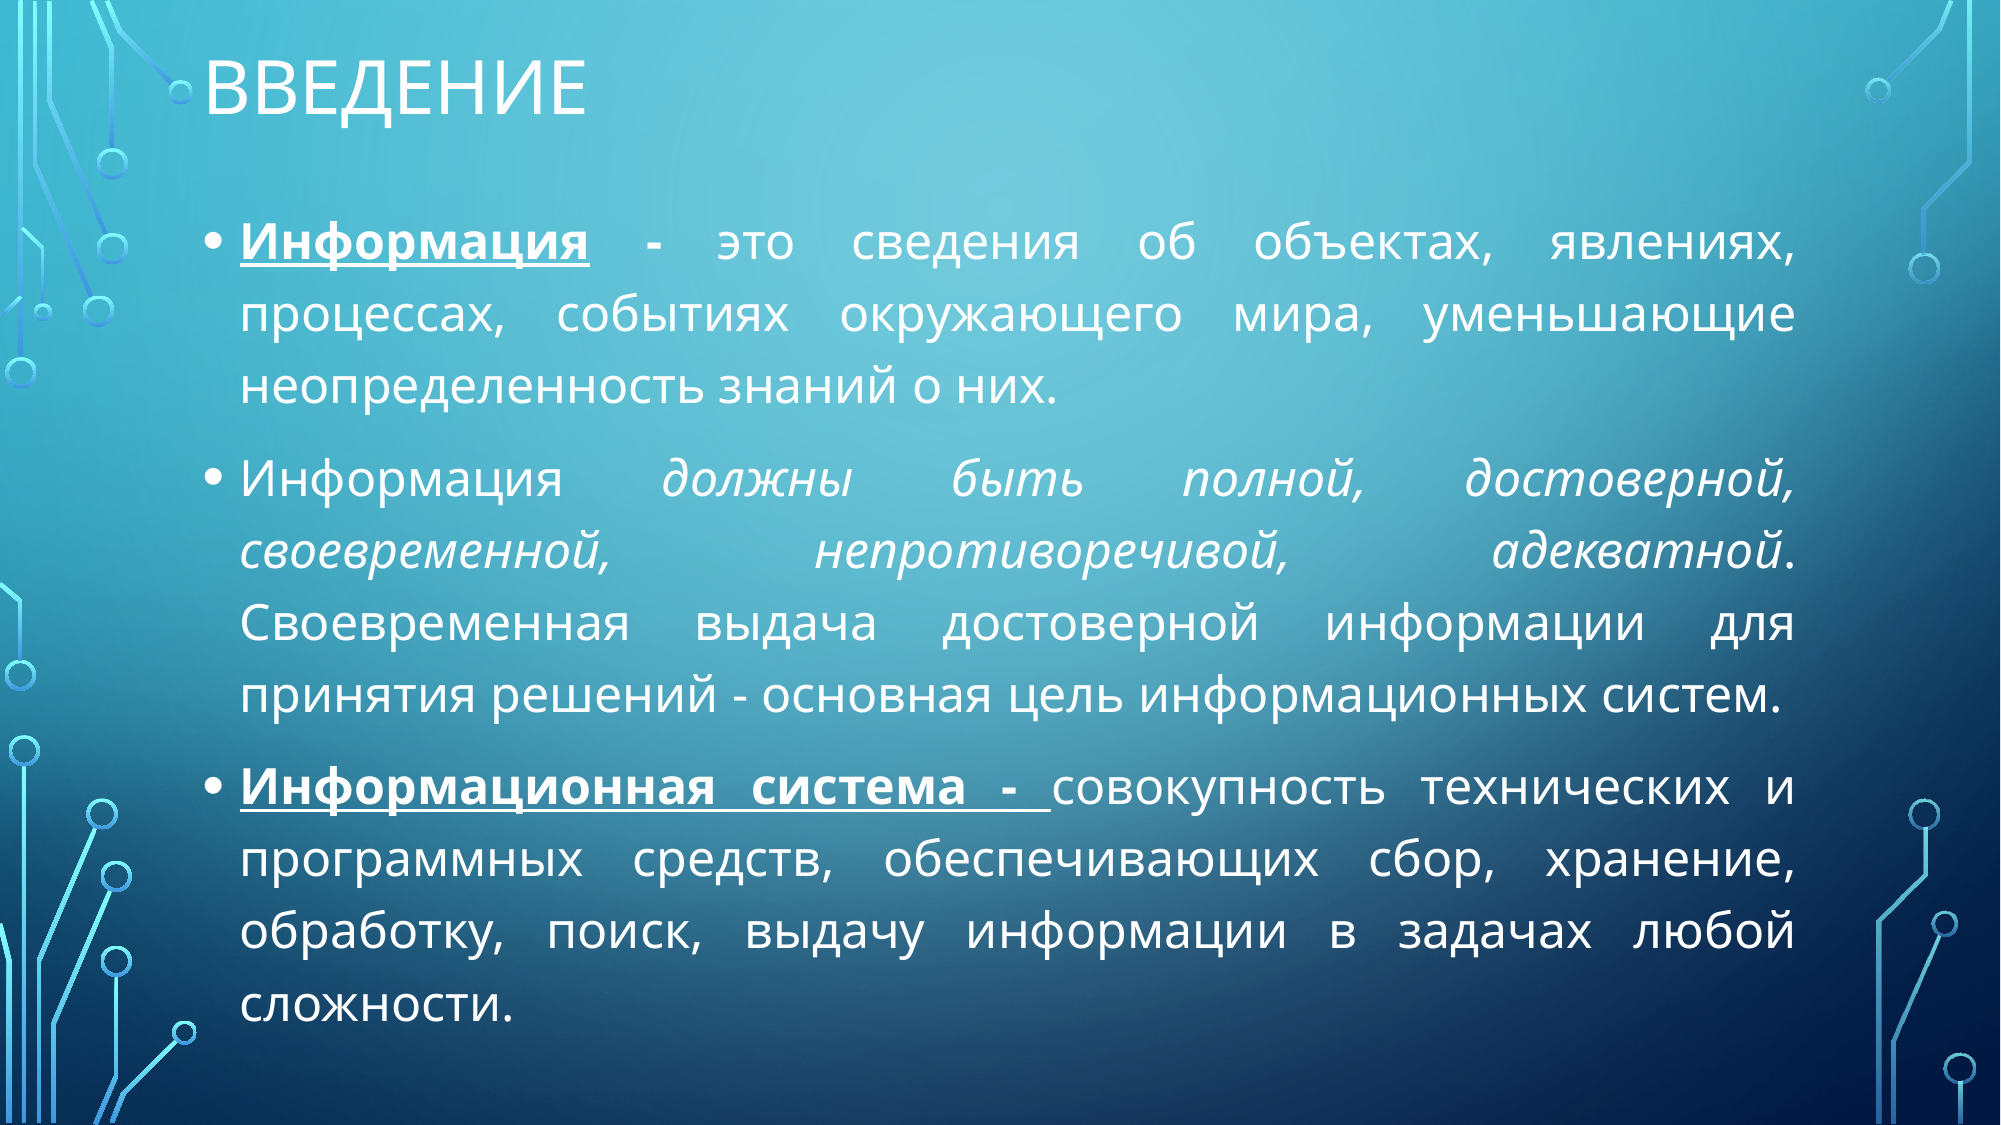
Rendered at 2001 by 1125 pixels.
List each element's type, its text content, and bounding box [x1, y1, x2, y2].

title Введение [187, 34, 1813, 146]
list Информация - это сведения об объектах, явлениях, процессах, событиях окружающего мира, уменьшающие неопределенность знаний о них. Информация должны быть полной, достоверной, своевременной, непротиворечивой, адекватной. Своевременная выдача достоверной информации для принятия решений - основная цель информационных систем. Информационная система - совокупность технических и программных средств, обеспечивающих сбор, хранение, обработку, поиск, выдачу информации в задачах любой сложности. [187, 189, 1813, 1055]
